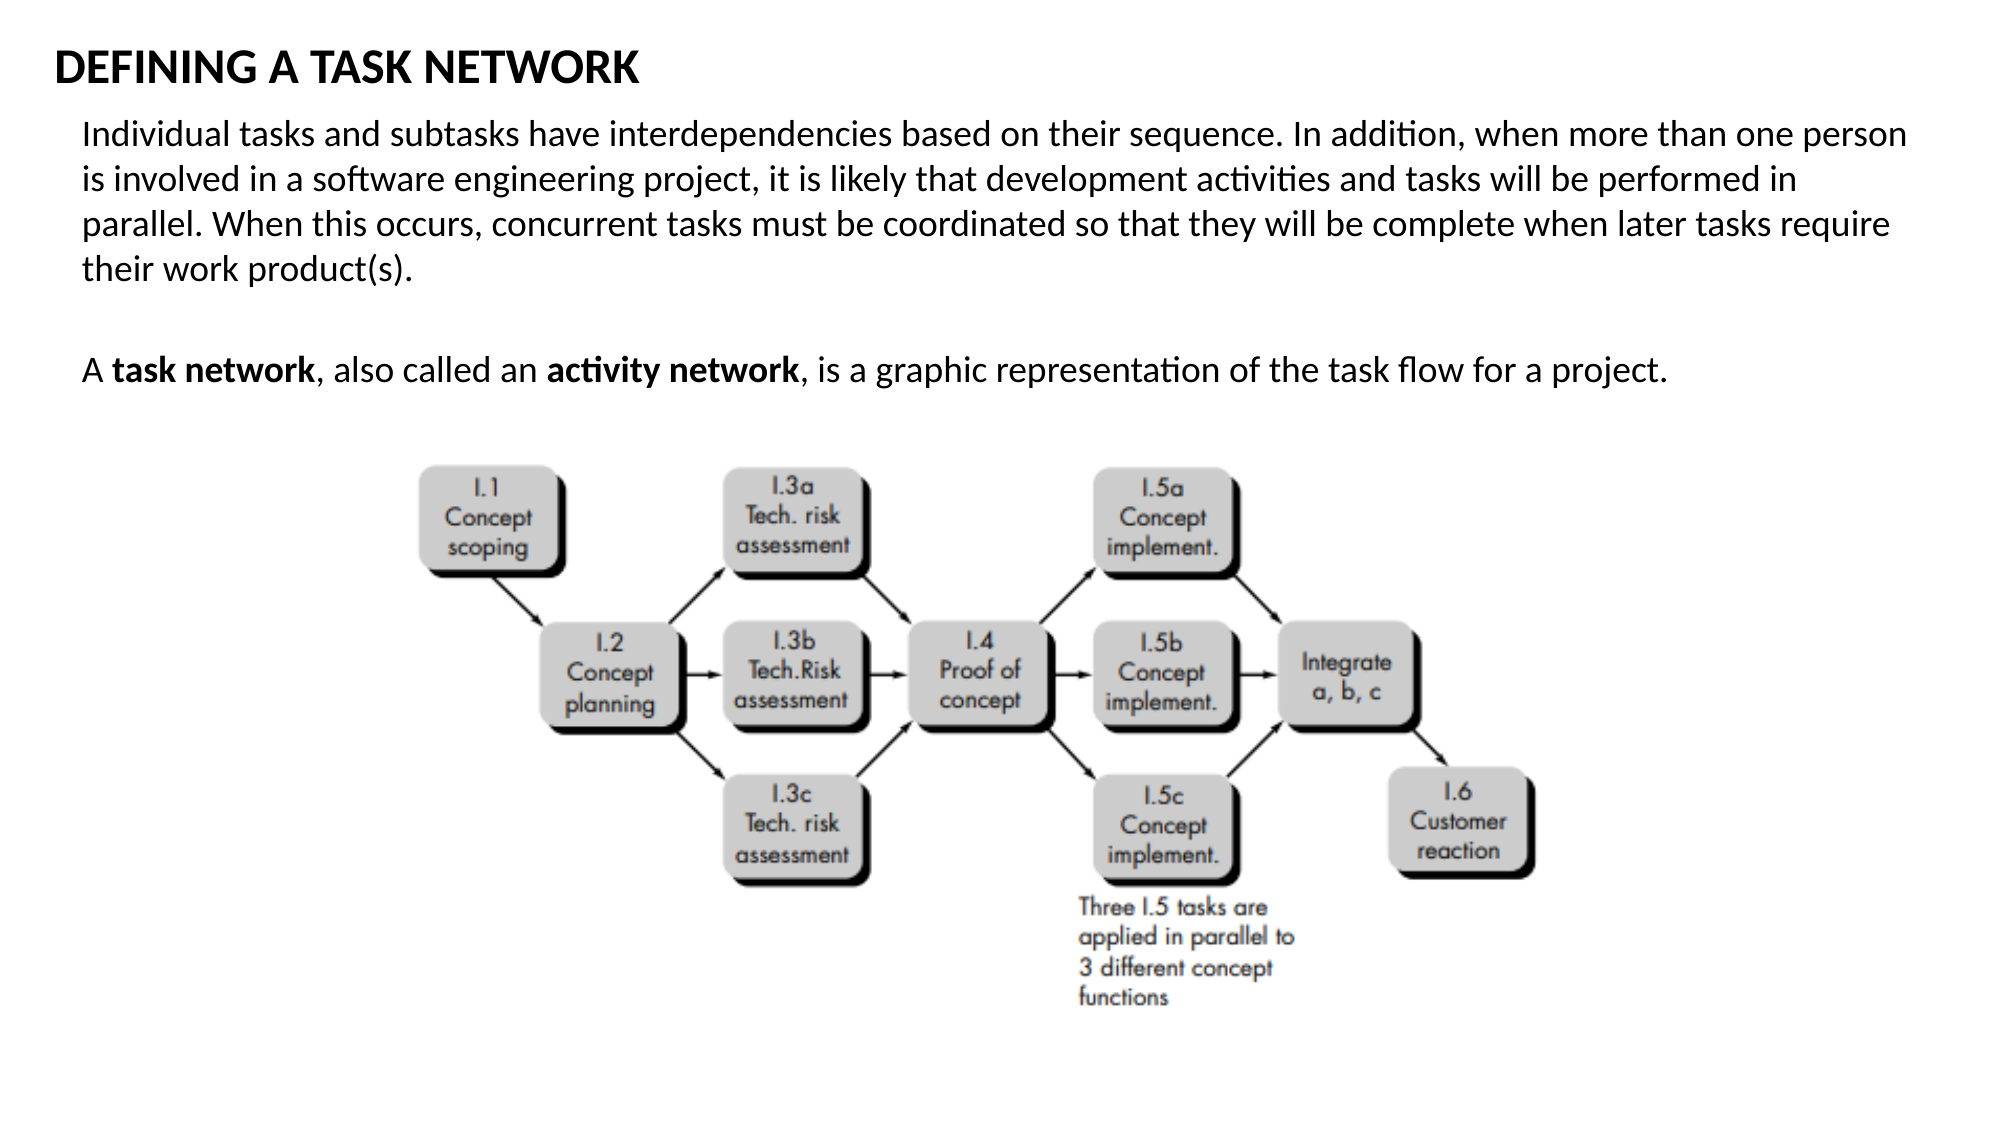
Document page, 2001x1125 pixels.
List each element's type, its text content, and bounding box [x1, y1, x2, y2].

text_box DEFINING A TASK NETWORK [39, 25, 655, 101]
text_box A task network, also called an activity network, is a graphic representation of the task flow for a project. [67, 337, 1869, 398]
text_box Individual tasks and subtasks have interdependencies based on their sequence. In addition, when more than one person is involved in a software engineering project, it is likely that development activities and tasks will be performed in parallel. When this occurs, concurrent tasks must be coordinated so that they will be complete when later tasks require their work product(s). [67, 101, 1933, 297]
picture [359, 438, 1542, 1012]
